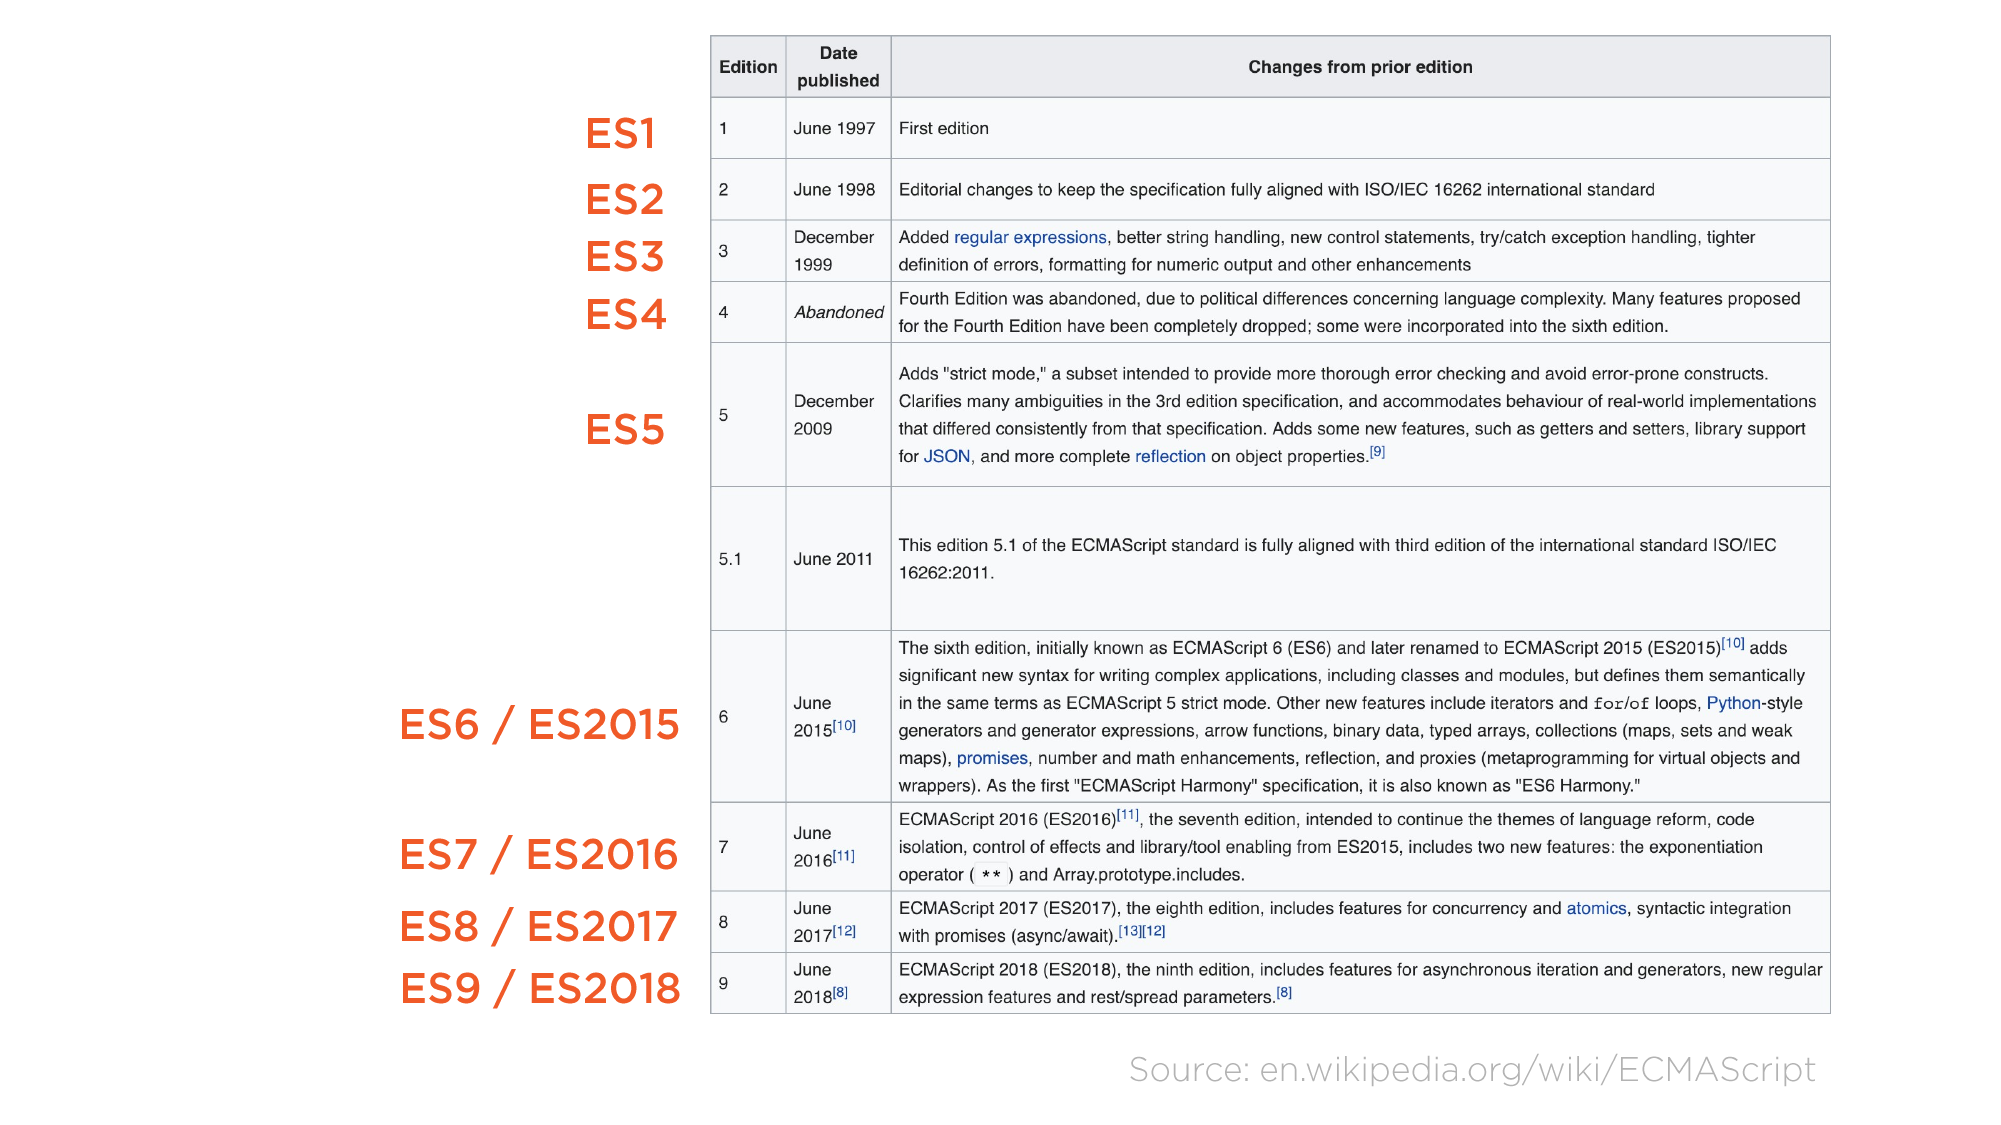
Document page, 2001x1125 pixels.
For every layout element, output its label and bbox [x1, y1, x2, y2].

picture [398, 900, 702, 951]
picture [399, 962, 706, 1014]
picture [710, 35, 1832, 1014]
picture [398, 827, 704, 879]
picture [584, 403, 693, 454]
picture [583, 107, 680, 159]
slide_number [1440, 1046, 1900, 1103]
text_box [1127, 1047, 1835, 1089]
text_box [583, 173, 692, 281]
picture [584, 288, 697, 339]
picture [398, 698, 704, 749]
